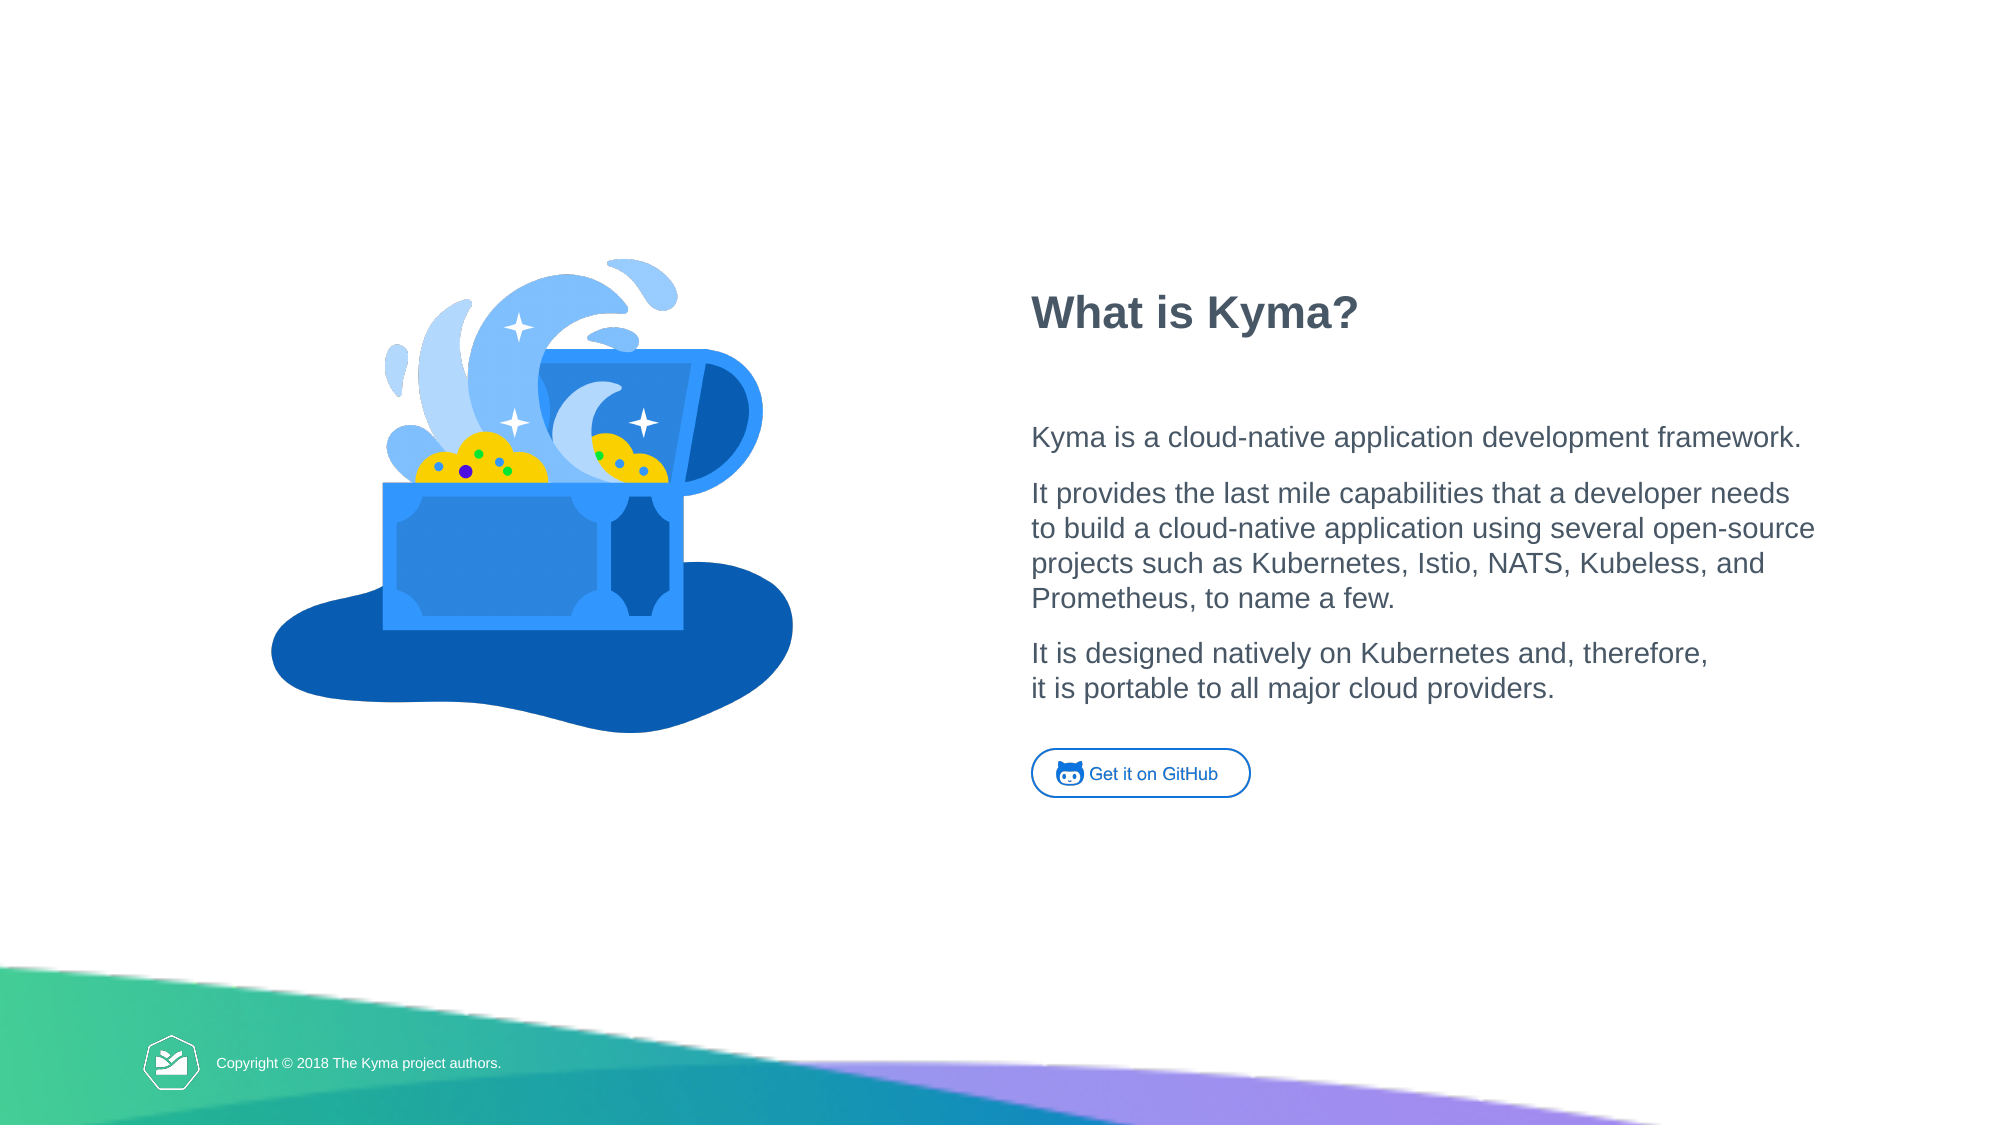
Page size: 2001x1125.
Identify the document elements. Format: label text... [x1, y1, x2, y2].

picture [0, 259, 2001, 1125]
list Kyma is a cloud-native application development framework. It provides the last mile capabilities that a developer needs to build a cloud-native application using several open-source projects such as Kubernetes, Istio, NATS, Kubeless, and Prometheus, to name a few. It is designed natively on Kubernetes and, therefore, it is portable to all major cloud providers. [1016, 410, 1863, 1016]
picture [1031, 748, 1251, 798]
list What is Kyma? [1016, 275, 1863, 410]
